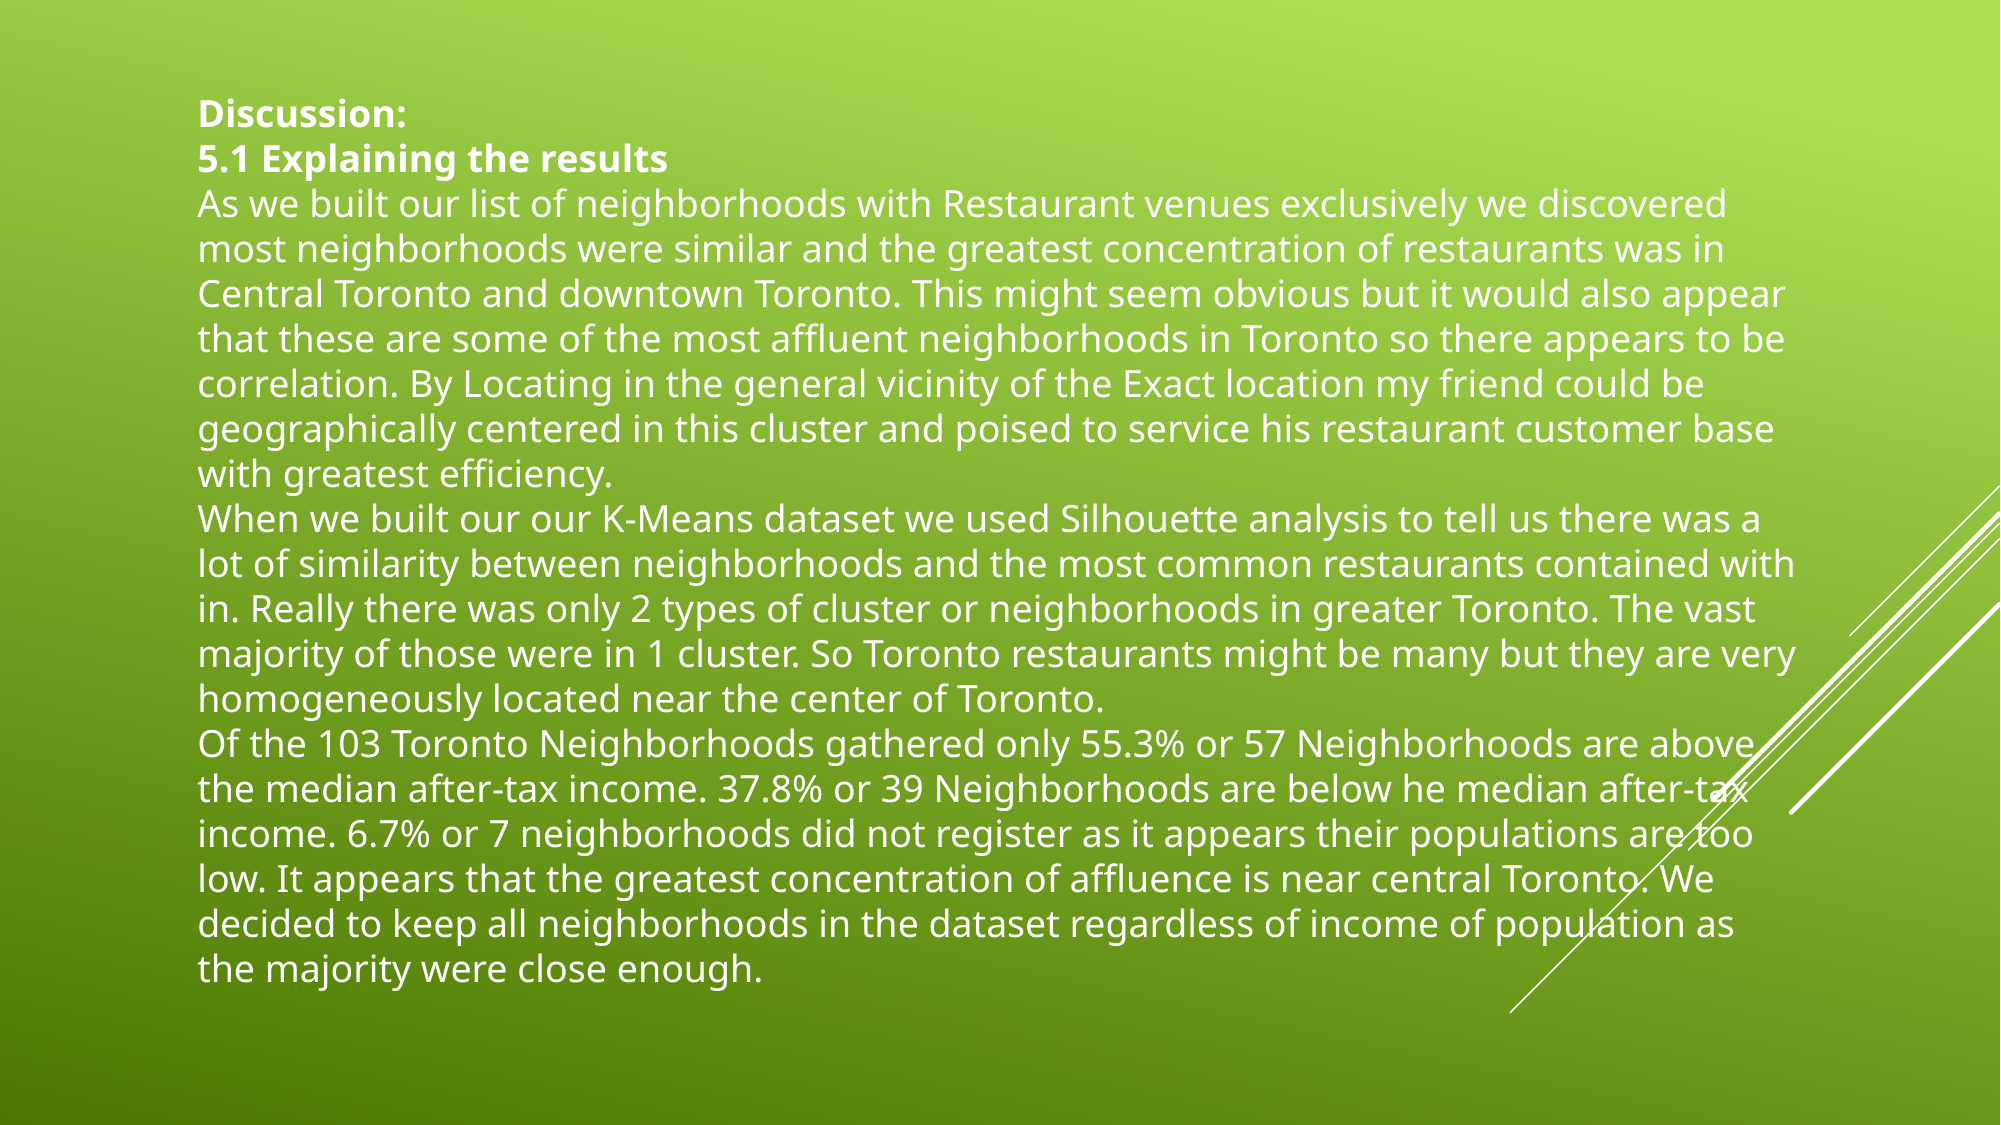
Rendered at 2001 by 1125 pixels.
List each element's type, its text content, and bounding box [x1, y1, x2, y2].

text_box Discussion: 5.1 Explaining the results As we built our list of neighborhoods with Restaurant venues exclusively we discovered most neighborhoods were similar and the greatest concentration of restaurants was in Central Toronto and downtown Toronto. This might seem obvious but it would also appear that these are some of the most affluent neighborhoods in Toronto so there appears to be correlation. By Locating in the general vicinity of the Exact location my friend could be geographically centered in this cluster and poised to service his restaurant customer base with greatest efficiency. When we built our our K-Means dataset we used Silhouette analysis to tell us there was a lot of similarity between neighborhoods and the most common restaurants contained with in. Really there was only 2 types of cluster or neighborhoods in greater Toronto. The vast majority of those were in 1 cluster. So Toronto restaurants might be many but they are very homogeneously located near the center of Toronto. Of the 103 Toronto Neighborhoods gathered only 55.3% or 57 Neighborhoods are above the median after-tax income. 37.8% or 39 Neighborhoods are below he median after-tax income. 6.7% or 7 neighborhoods did not register as it appears their populations are too low. It appears that the greatest concentration of affluence is near central Toronto. We decided to keep all neighborhoods in the dataset regardless of income of population as the majority were close enough. [182, 82, 1818, 1028]
